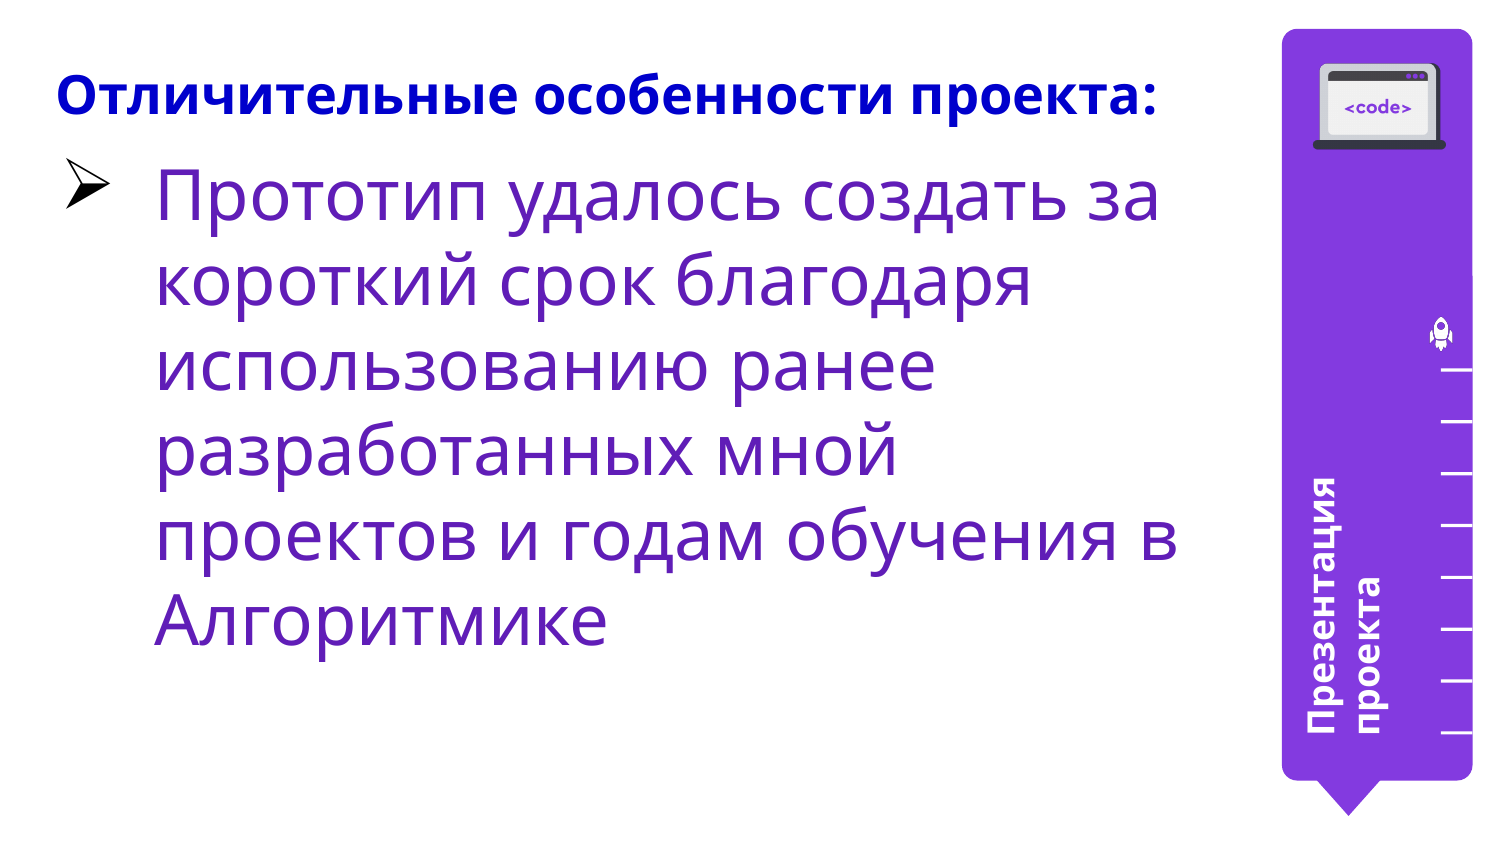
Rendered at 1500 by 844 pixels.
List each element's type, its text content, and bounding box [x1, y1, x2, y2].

picture [1281, 13, 1473, 195]
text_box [1281, 201, 1473, 817]
text_box Прототип удалось создать за короткий срок благодаря использованию ранее разработанных мной проектов и годам обучения в Алгоритмике [45, 134, 1214, 675]
text_box Отличительные особенности проекта: [55, 50, 1257, 149]
picture [1423, 310, 1459, 358]
